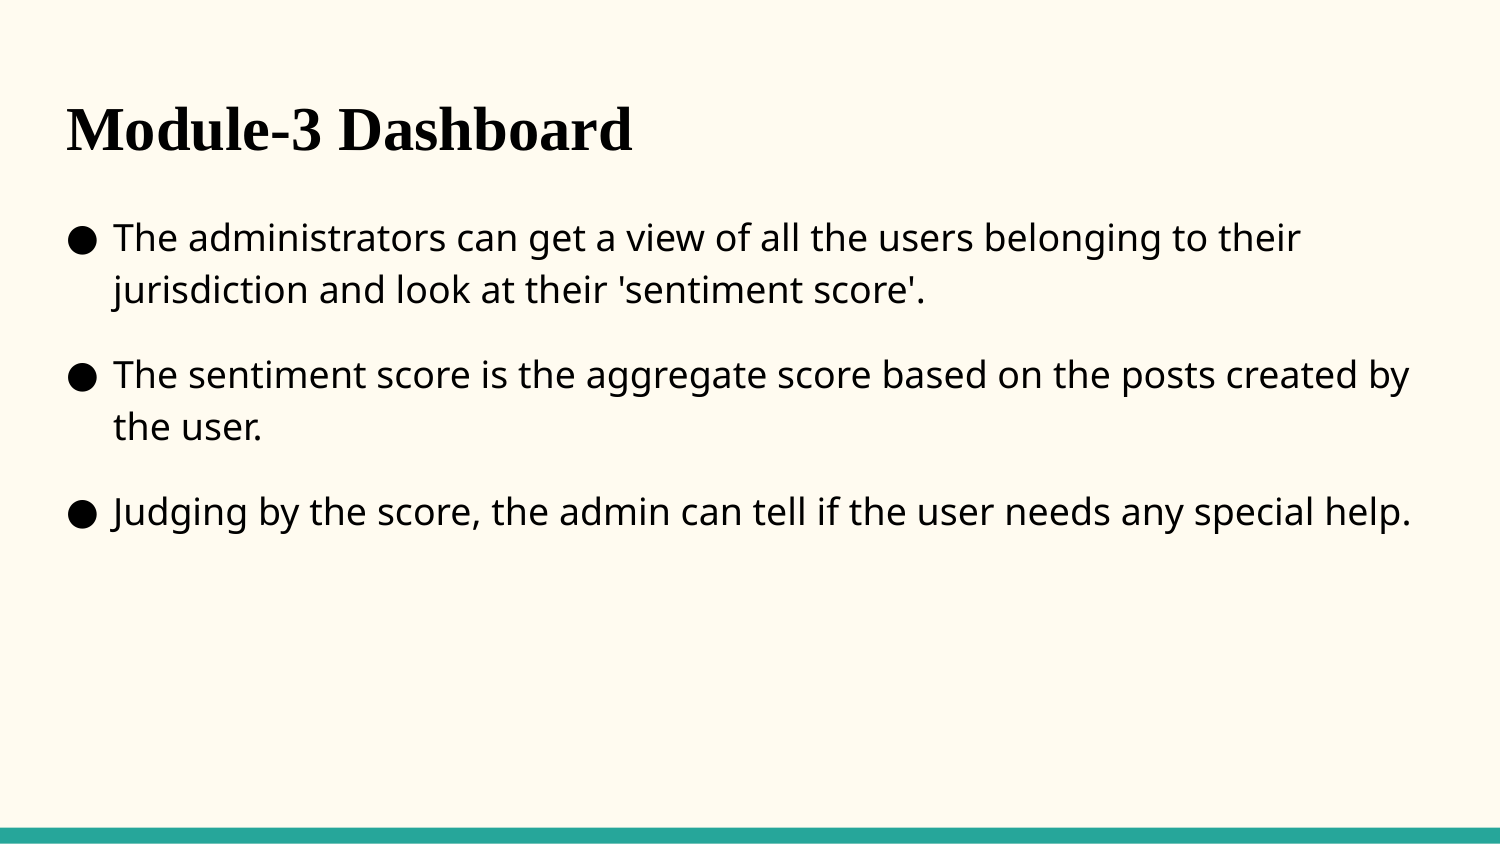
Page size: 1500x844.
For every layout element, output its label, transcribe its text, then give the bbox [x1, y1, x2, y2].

title Module-3 Dashboard [51, 72, 1449, 174]
list The administrators can get a view of all the users belonging to their jurisdiction and look at their 'sentiment score'. The sentiment score is the aggregate score based on the posts created by the user. Judging by the score, the admin can tell if the user needs any special help. [51, 192, 1449, 750]
